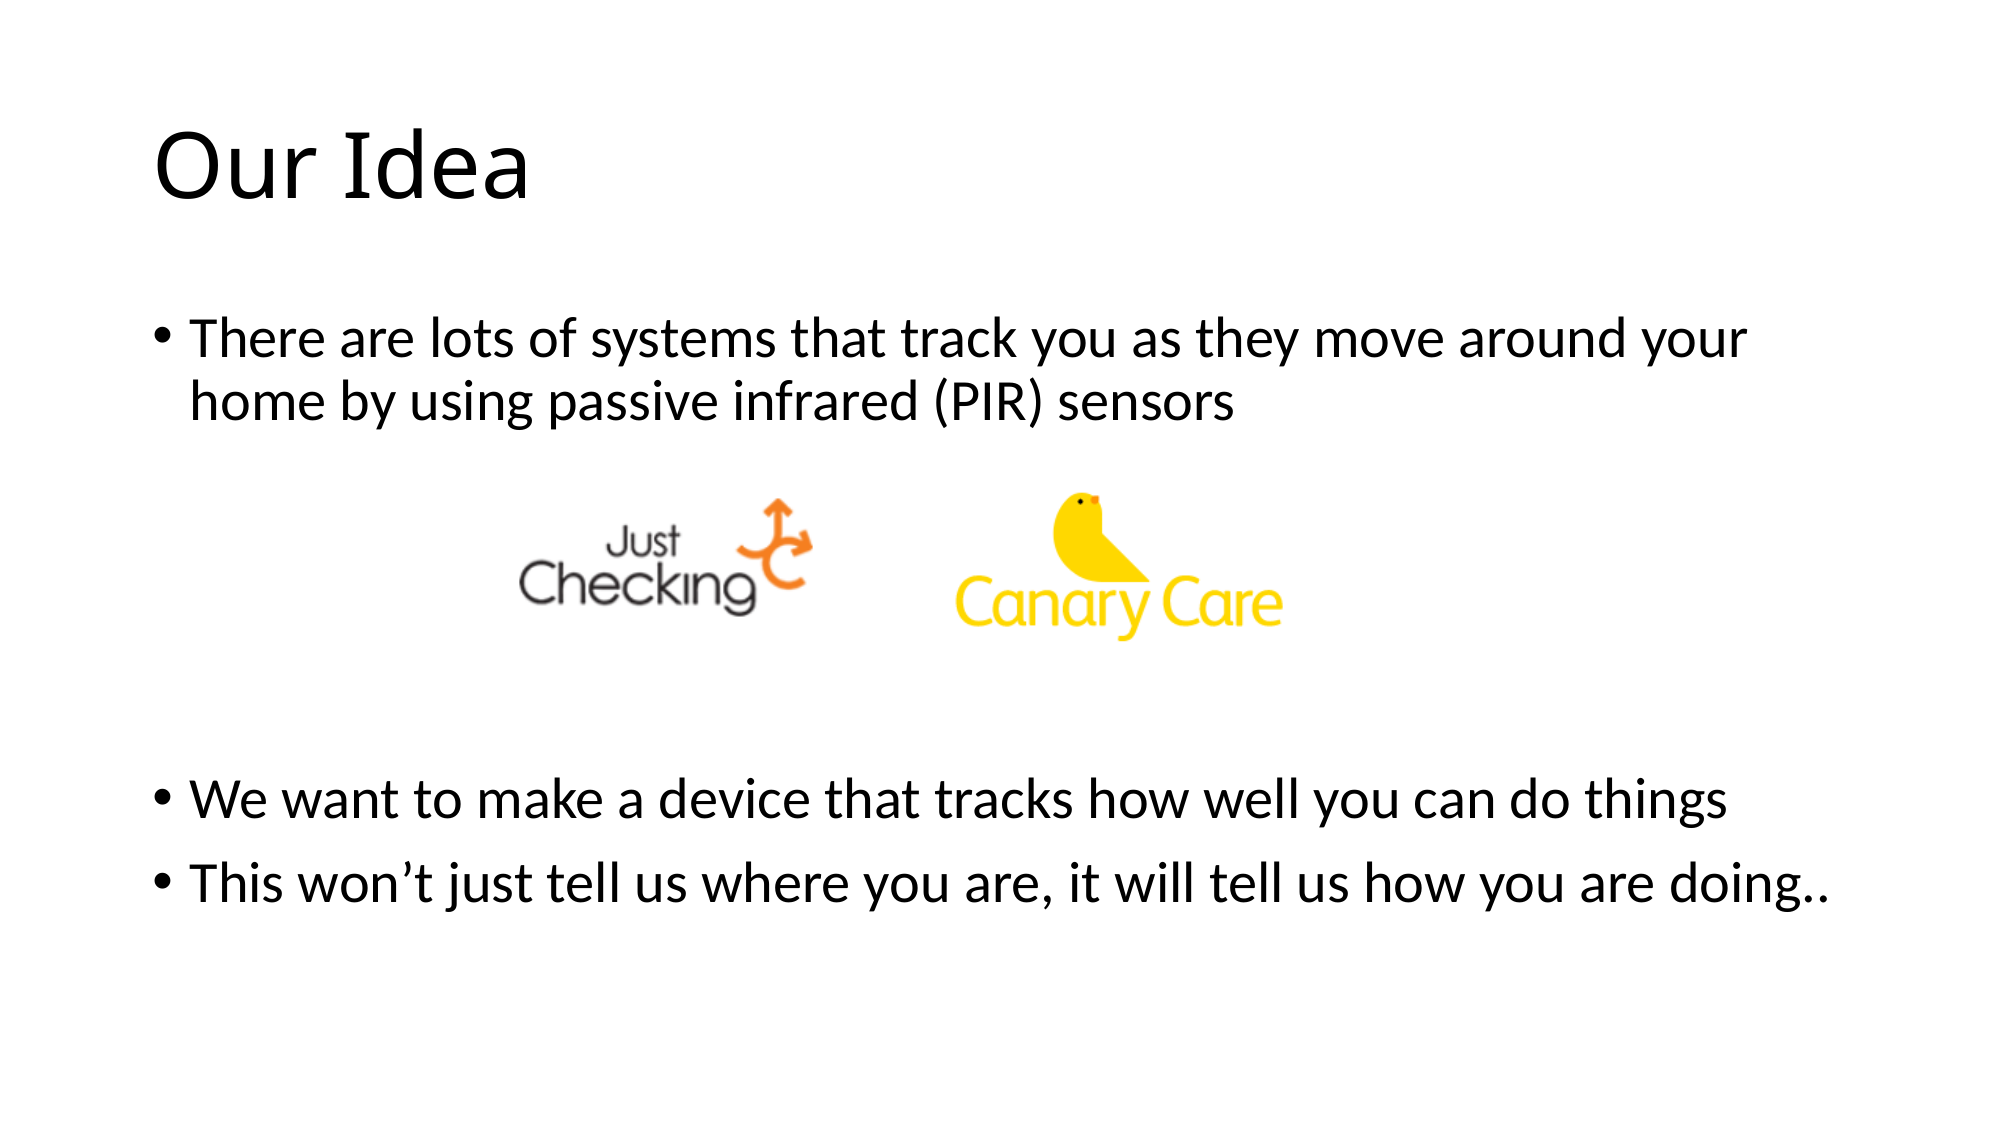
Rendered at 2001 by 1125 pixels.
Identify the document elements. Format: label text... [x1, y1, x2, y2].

picture [936, 464, 1330, 661]
list There are lots of systems that track you as they move around your home by using passive infrared (PIR) sensors We want to make a device that tracks how well you can do things This won’t just tell us where you are, it will tell us how you are doing.. [137, 299, 1863, 1014]
title Our Idea [137, 59, 1863, 278]
picture [504, 494, 849, 631]
